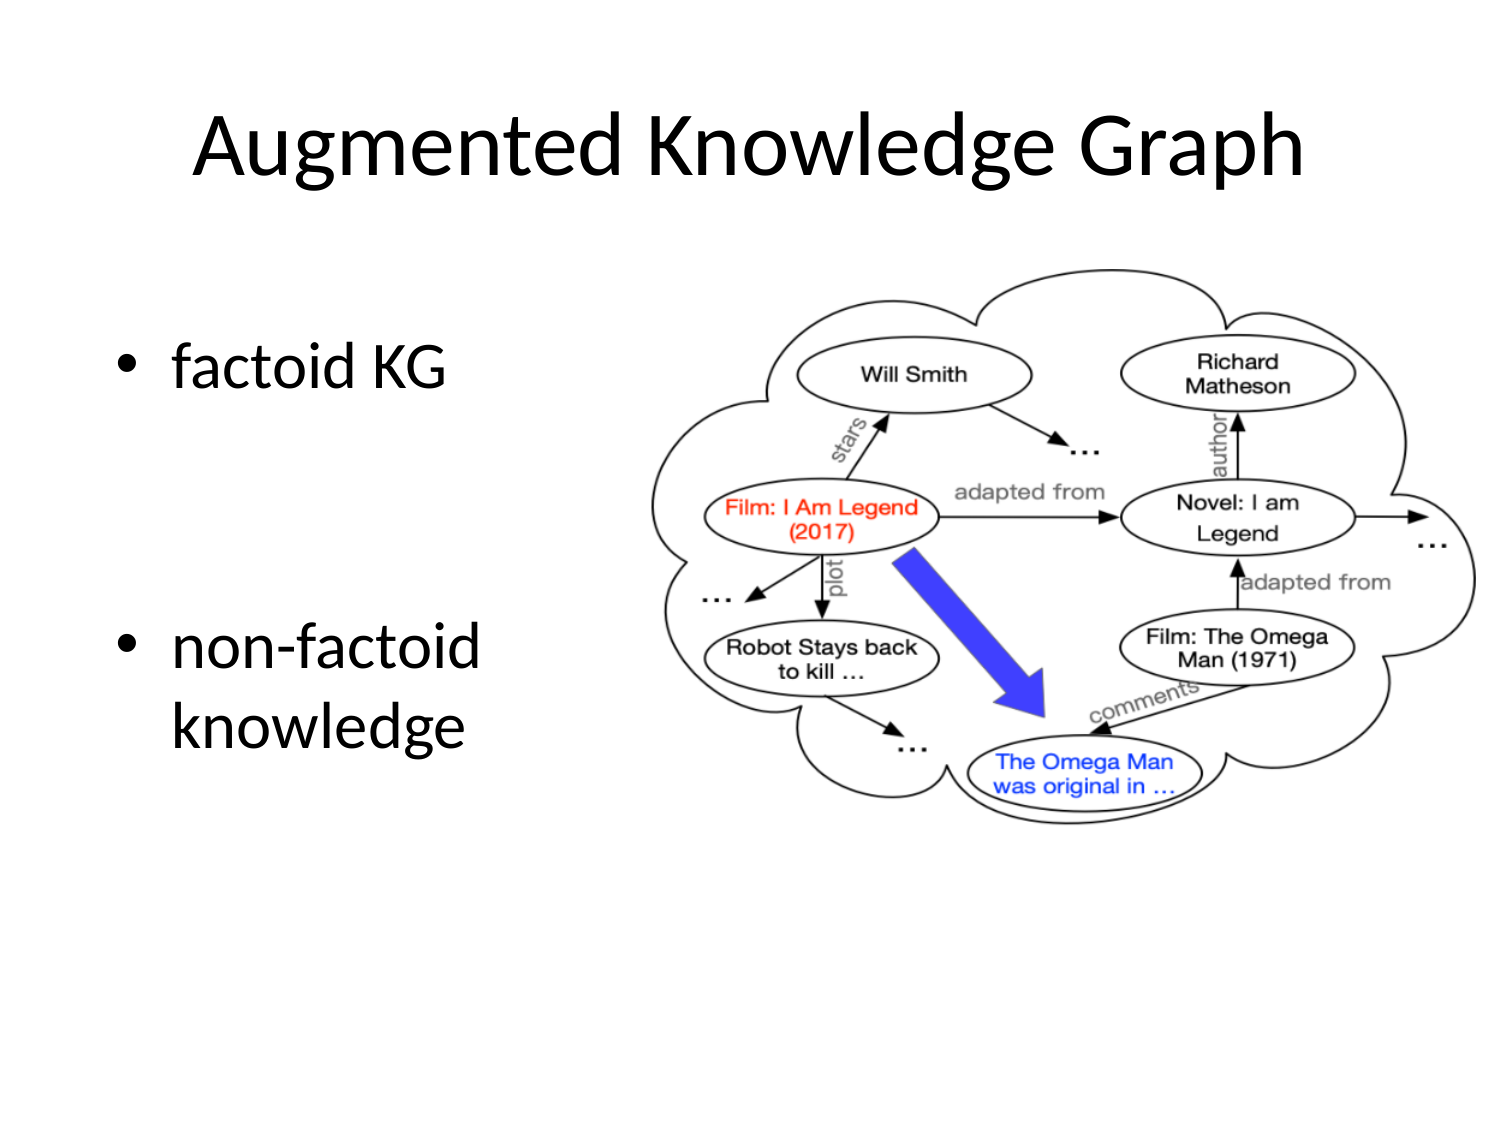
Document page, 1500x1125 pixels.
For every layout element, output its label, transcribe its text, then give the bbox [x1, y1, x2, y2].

picture [636, 262, 1500, 828]
title Augmented Knowledge Graph [75, 45, 1425, 233]
list factoid KG non-factoid knowledge [100, 314, 622, 1047]
